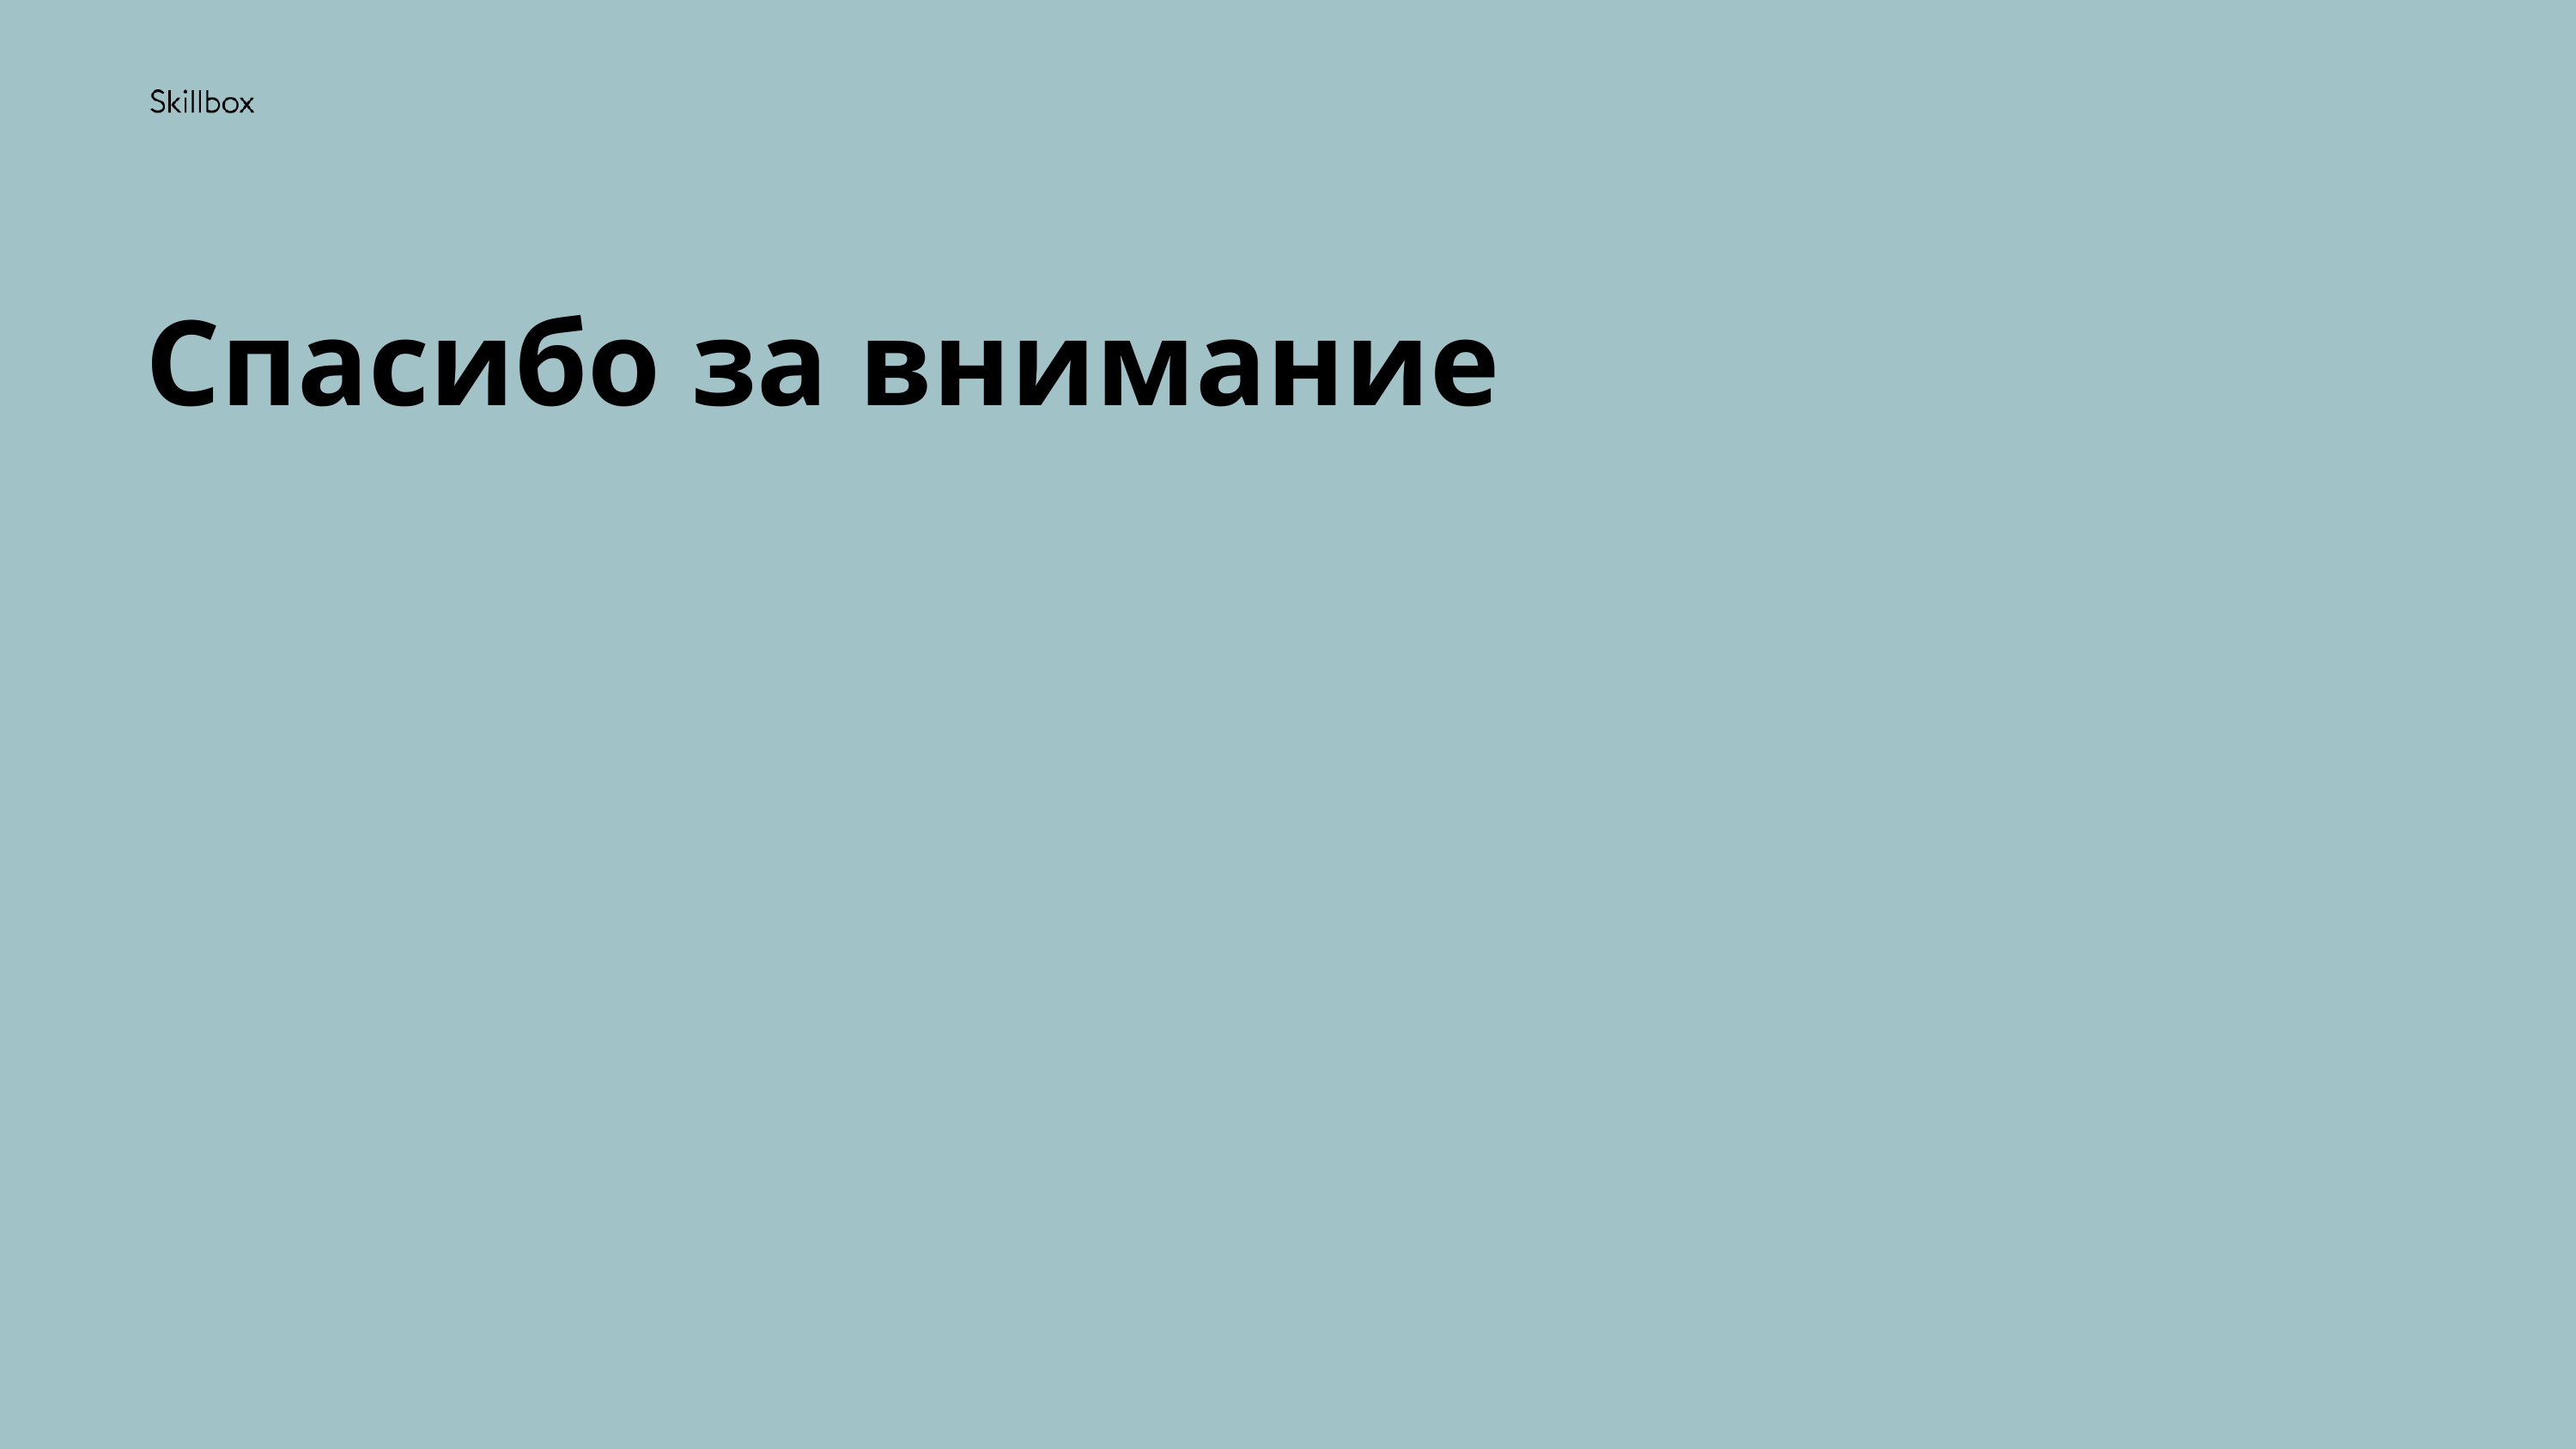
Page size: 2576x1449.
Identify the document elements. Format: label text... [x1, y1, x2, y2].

text_box Спасибо за внимание [145, 287, 2110, 694]
picture [149, 88, 254, 113]
